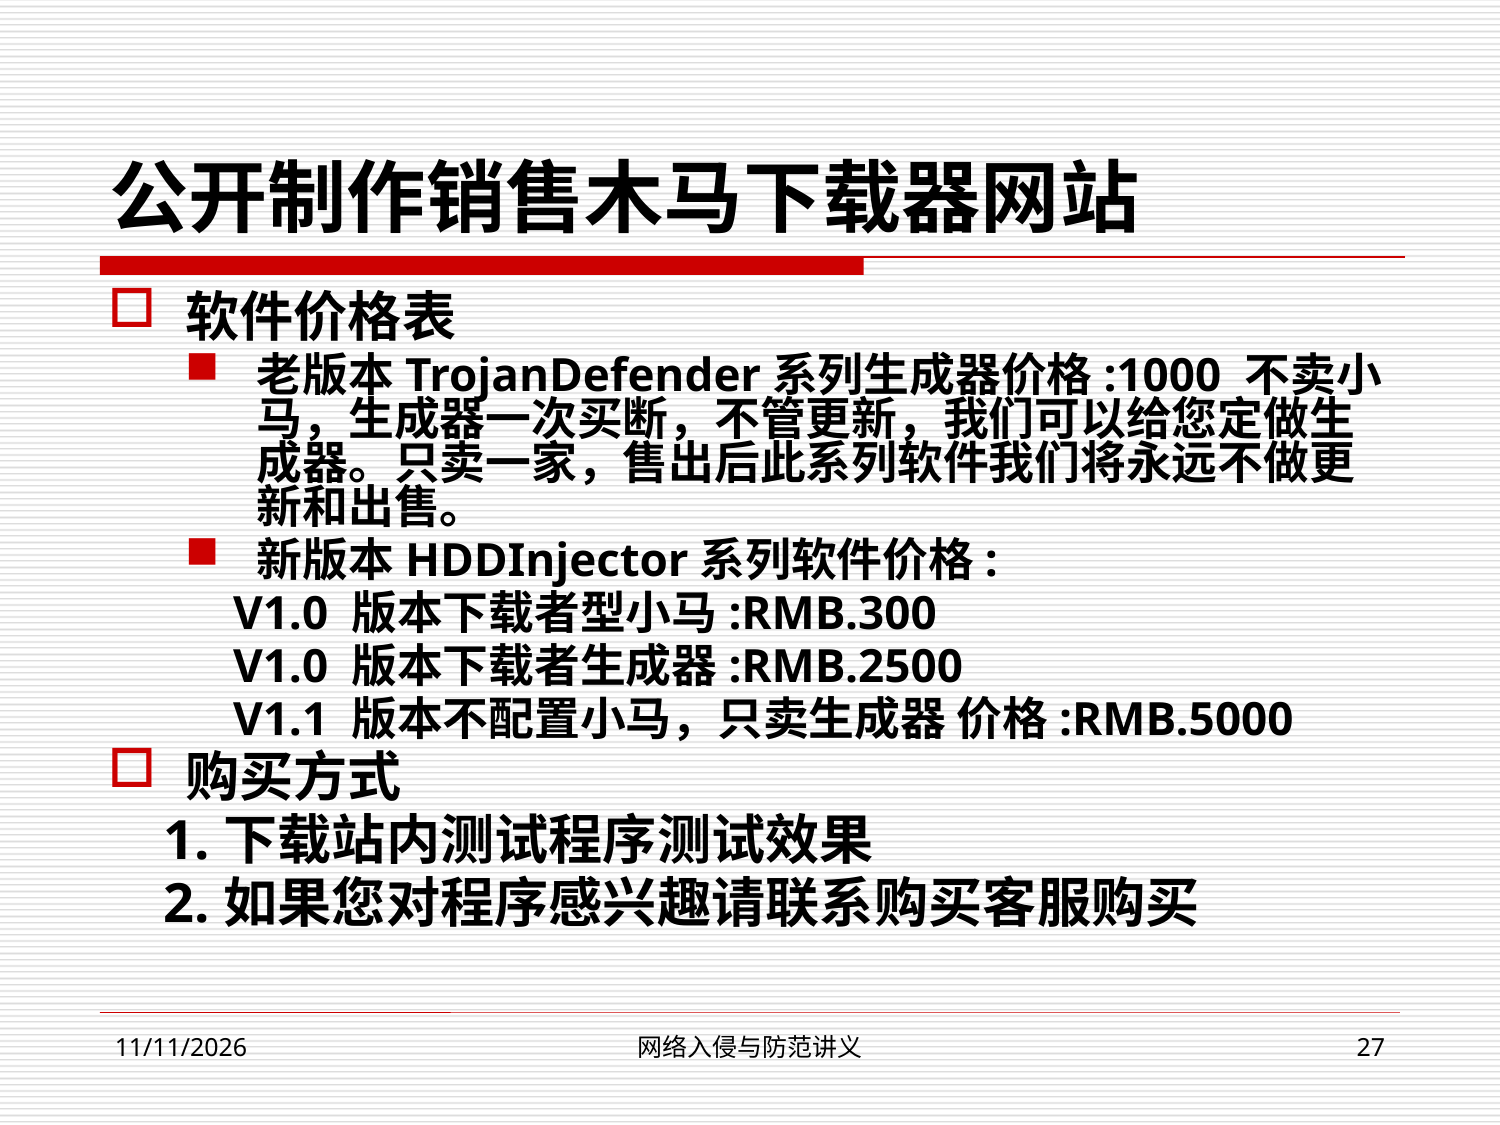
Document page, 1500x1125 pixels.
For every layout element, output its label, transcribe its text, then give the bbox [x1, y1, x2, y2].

text_box 网络入侵与防范讲义 [512, 1024, 988, 1103]
list 软件价格表 老版本TrojanDefender系列生成器价格:1000 不卖小马，生成器一次买断，不管更新，我们可以给您定做生成器。只卖一家，售出后此系列软件我们将永远不做更新和出售。 新版本HDDInjector系列软件价格: V1.0 版本下载者型小马:RMB.300 V1.0 版本下载者生成器:RMB.2500 V1.1 版本不配置小马，只卖生成器 价格:RMB.5000 购买方式 1.下载站内测试程序测试效果 2.如果您对程序感兴趣请联系购买客服购买 [92, 287, 1406, 988]
text_box [99, 1024, 425, 1103]
picture [0, 0, 1500, 1125]
text_box [1074, 1024, 1400, 1103]
title 公开制作销售木马下载器网站 [93, 49, 1407, 250]
